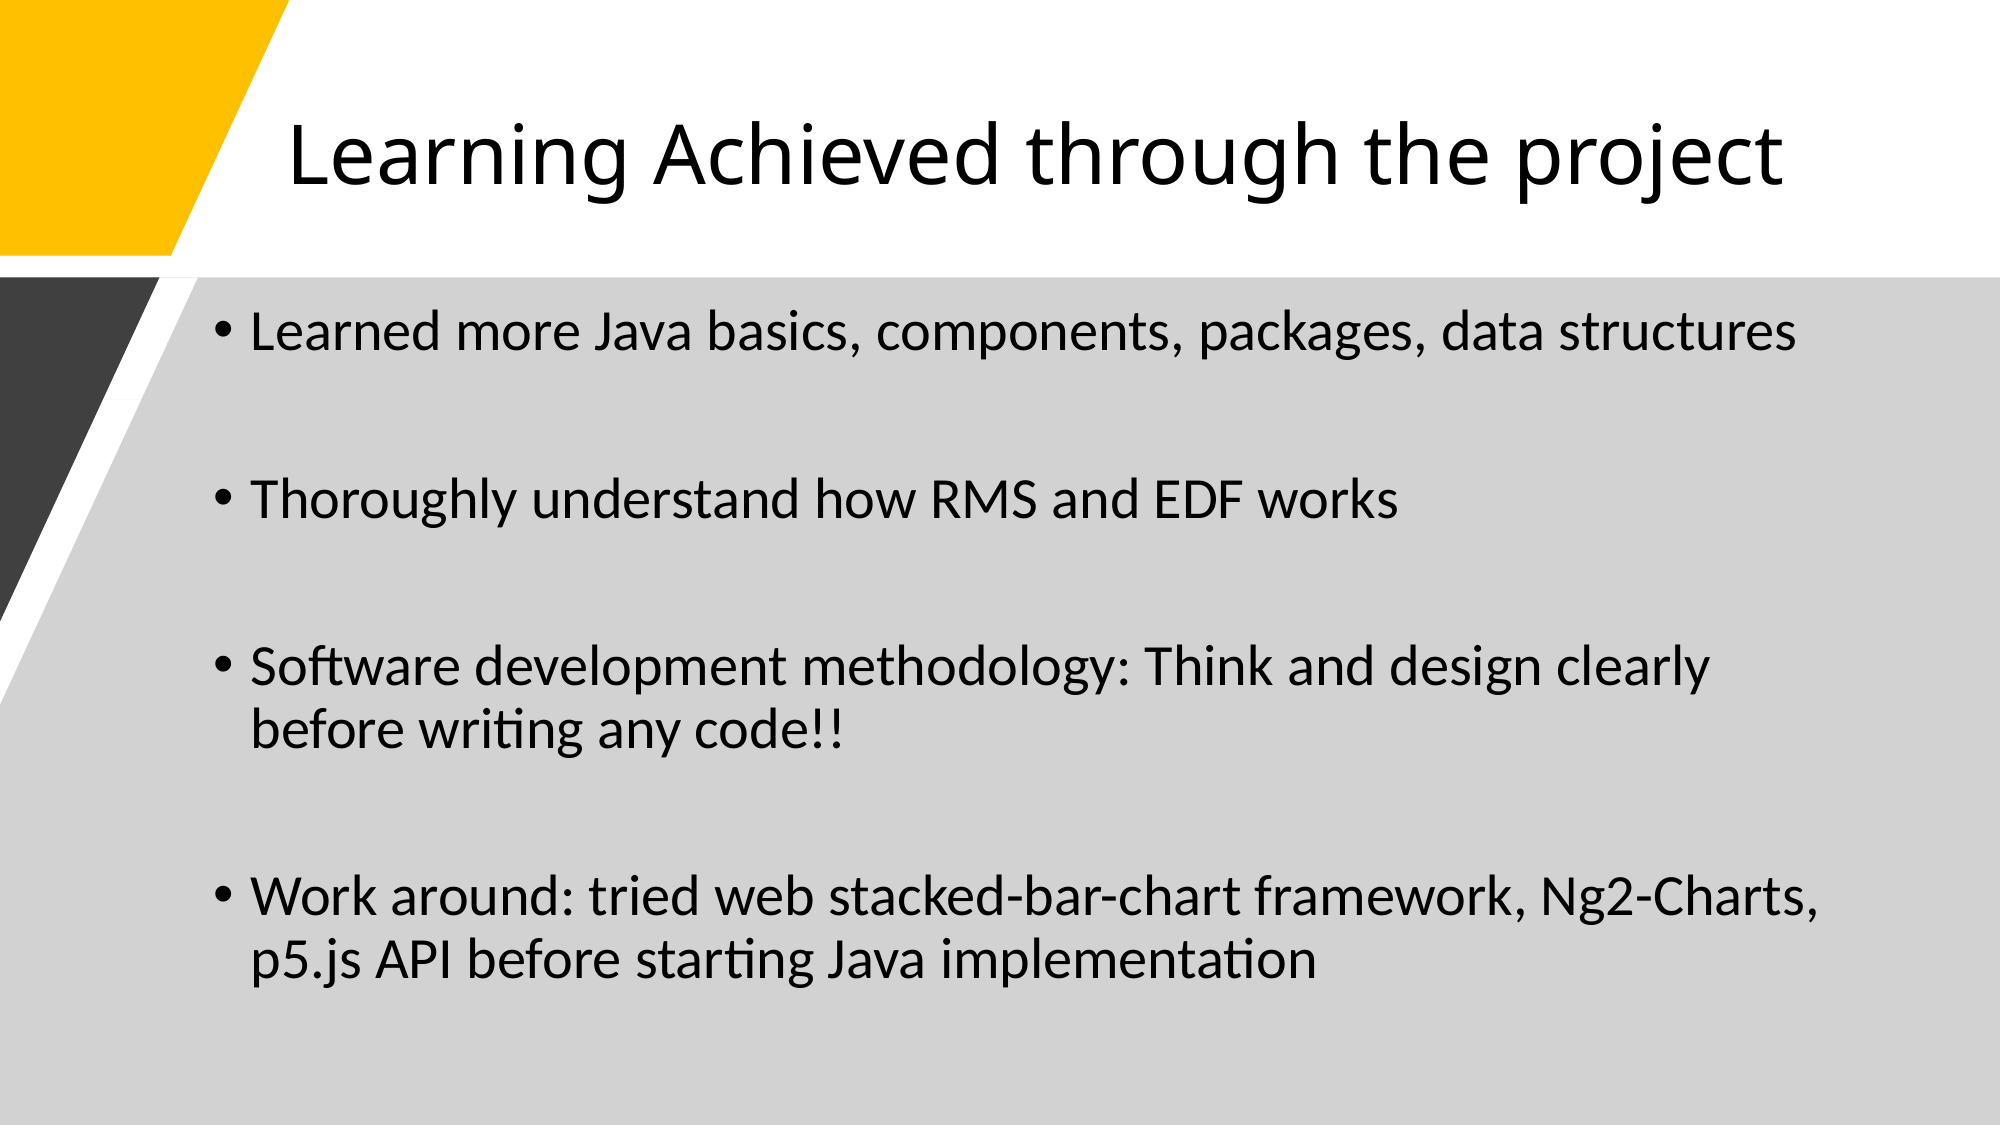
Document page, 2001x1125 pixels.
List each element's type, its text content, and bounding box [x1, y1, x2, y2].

title Learning Achieved through the project [271, 60, 1808, 255]
text_box [0, 276, 2000, 1125]
list Learned more Java basics, components, packages, data structures Thoroughly understand how RMS and EDF works Software development methodology: Think and design clearly before writing any code!! Work around: tried web stacked-bar-chart framework, Ng2-Charts, p5.js API before starting Java implementation [198, 293, 1851, 1055]
text_box [0, 276, 162, 622]
text_box [0, 0, 291, 257]
